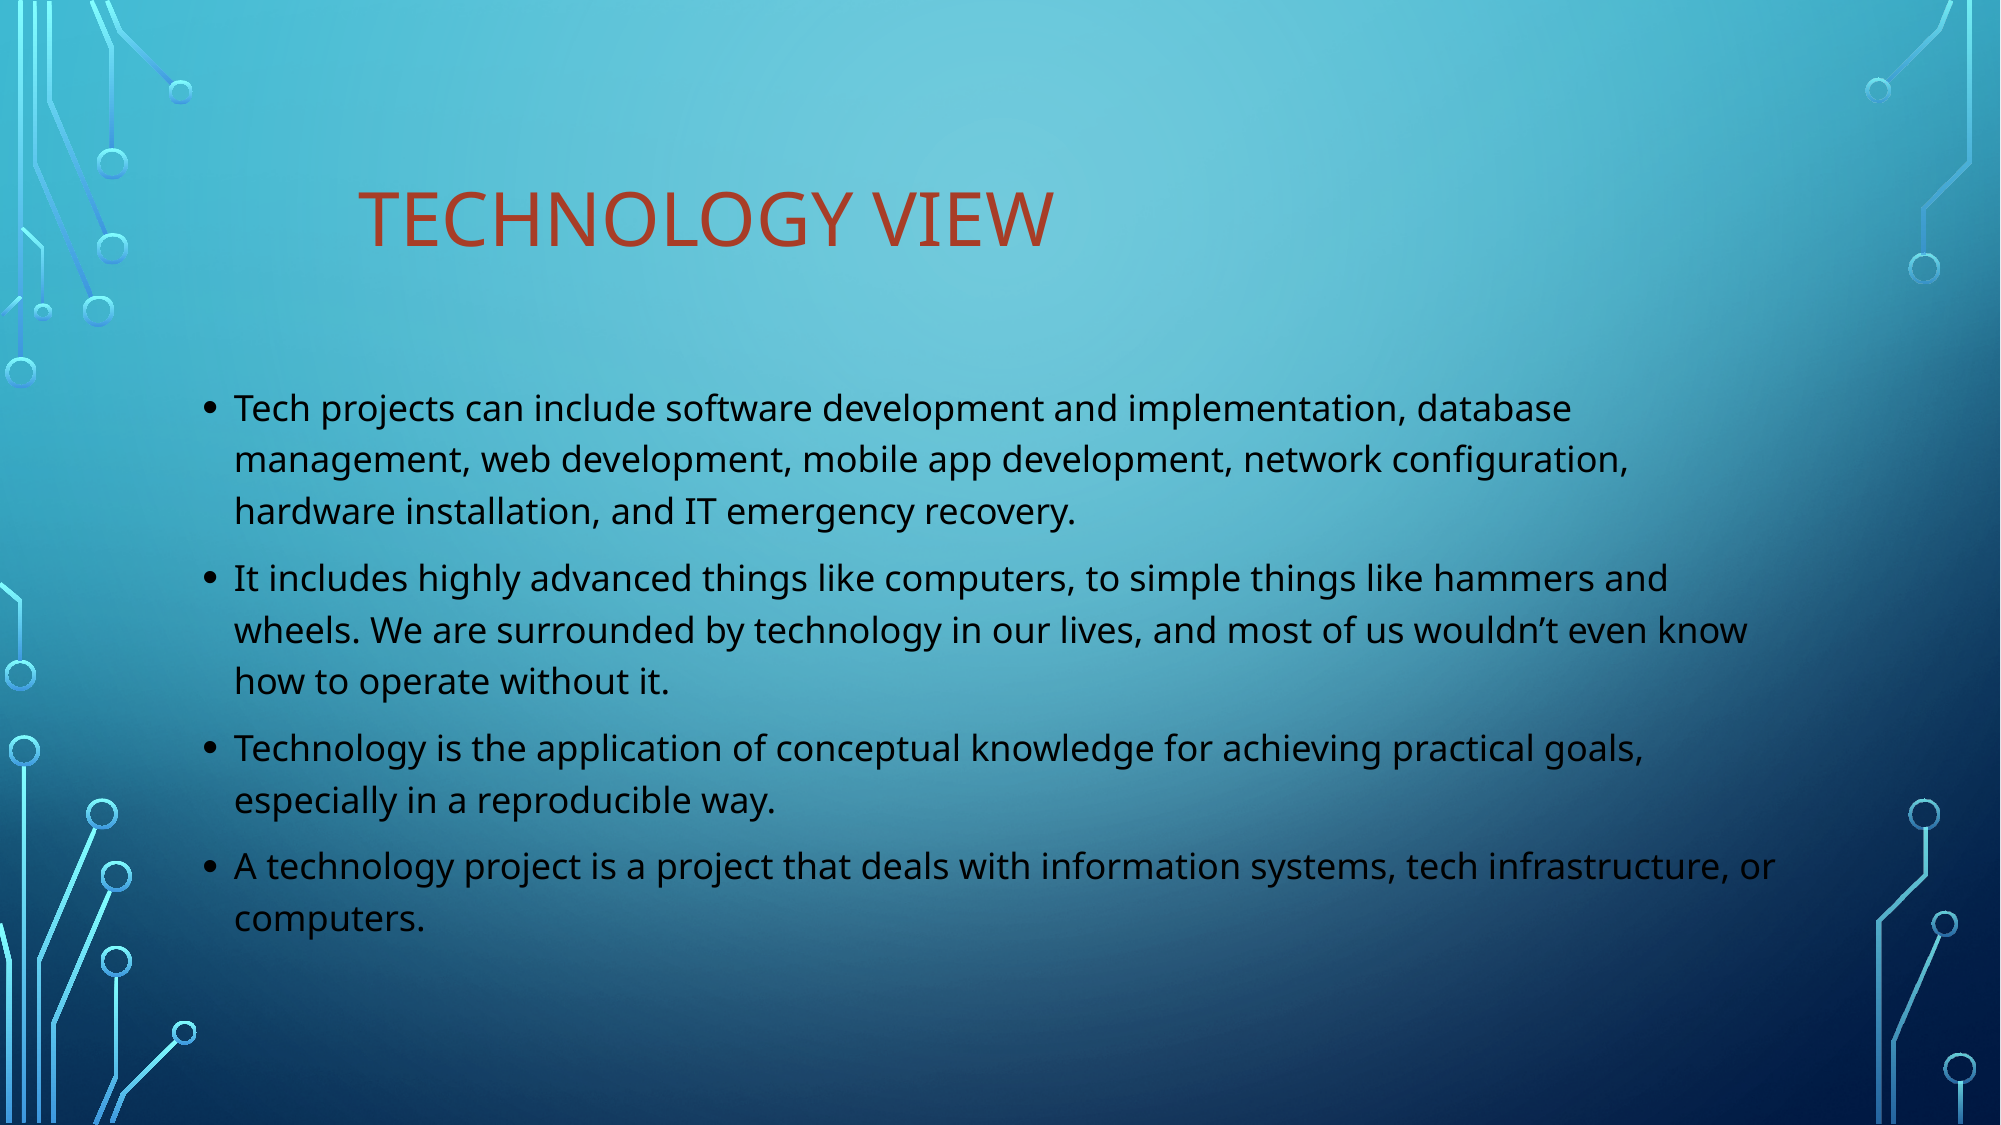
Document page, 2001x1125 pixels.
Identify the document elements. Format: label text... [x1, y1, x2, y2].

list Tech projects can include software development and implementation, database management, web development, mobile app development, network configuration, hardware installation, and IT emergency recovery. It includes highly advanced things like computers, to simple things like hammers and wheels. We are surrounded by technology in our lives, and most of us wouldn’t even know how to operate without it. Technology is the application of conceptual knowledge for achieving practical goals, especially in a reproducible way. A technology project is a project that deals with information systems, tech infrastructure, or computers. [187, 369, 1813, 950]
title Technology view [187, 101, 1813, 344]
